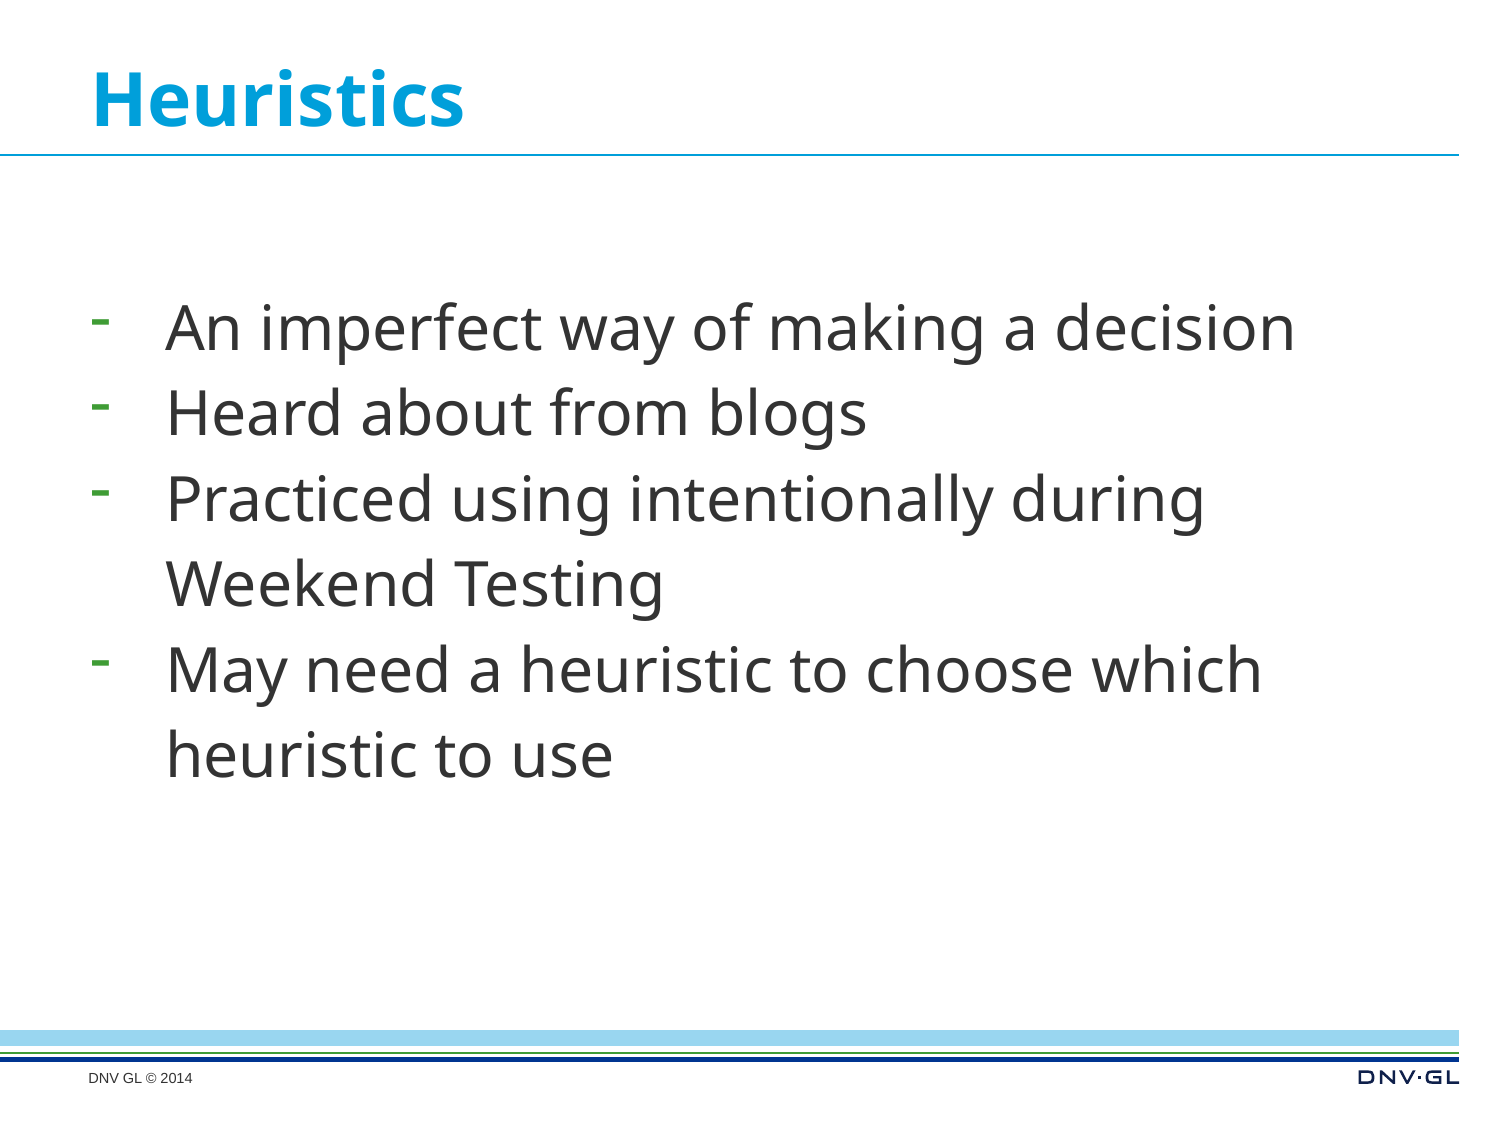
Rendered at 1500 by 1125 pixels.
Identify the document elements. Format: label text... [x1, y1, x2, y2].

title Heuristics [75, 0, 1425, 156]
list An imperfect way of making a decision Heard about from blogs Practiced using intentionally during Weekend Testing May need a heuristic to choose which heuristic to use [75, 262, 1425, 1078]
